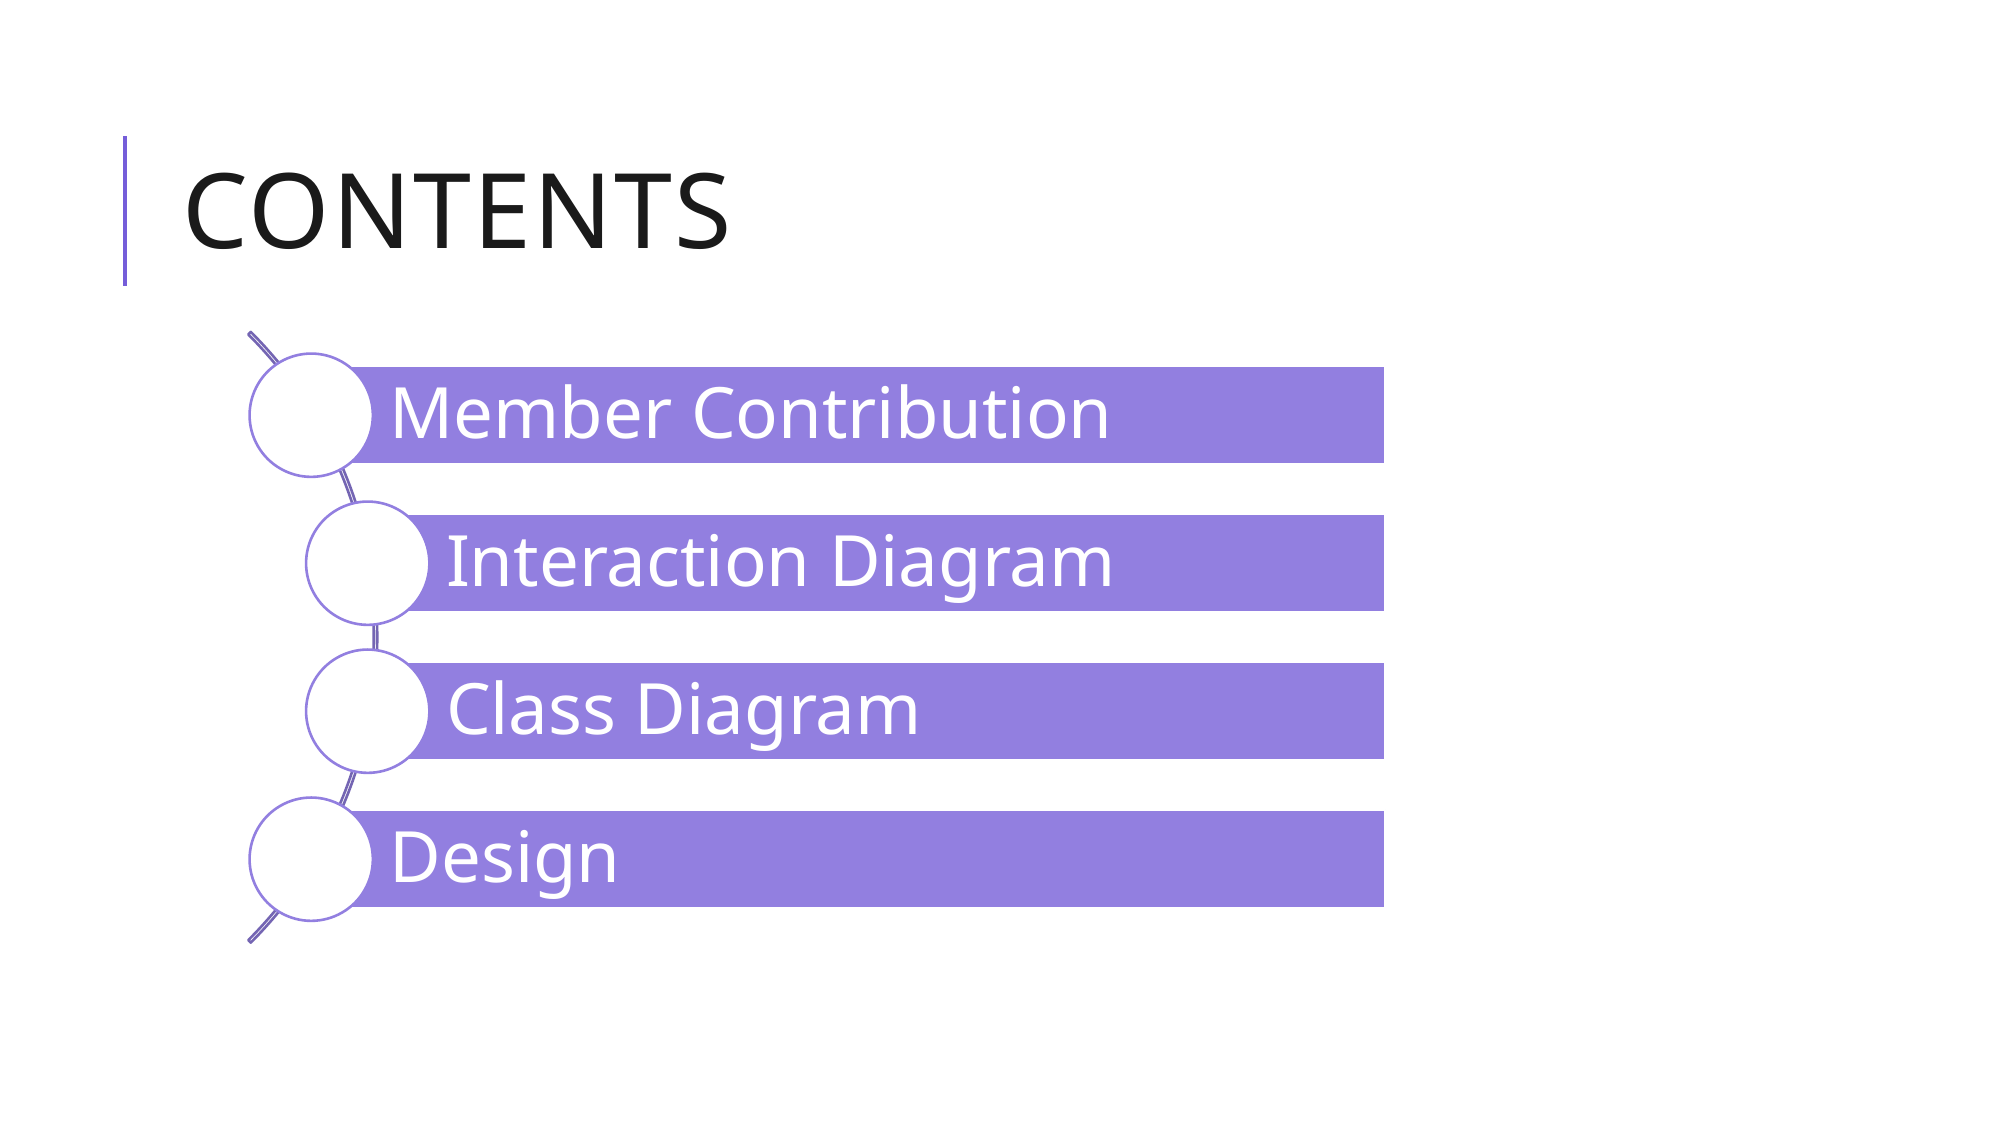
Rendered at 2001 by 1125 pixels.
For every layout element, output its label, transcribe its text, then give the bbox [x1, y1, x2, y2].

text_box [238, 316, 1394, 959]
title Contents [168, 96, 1763, 342]
